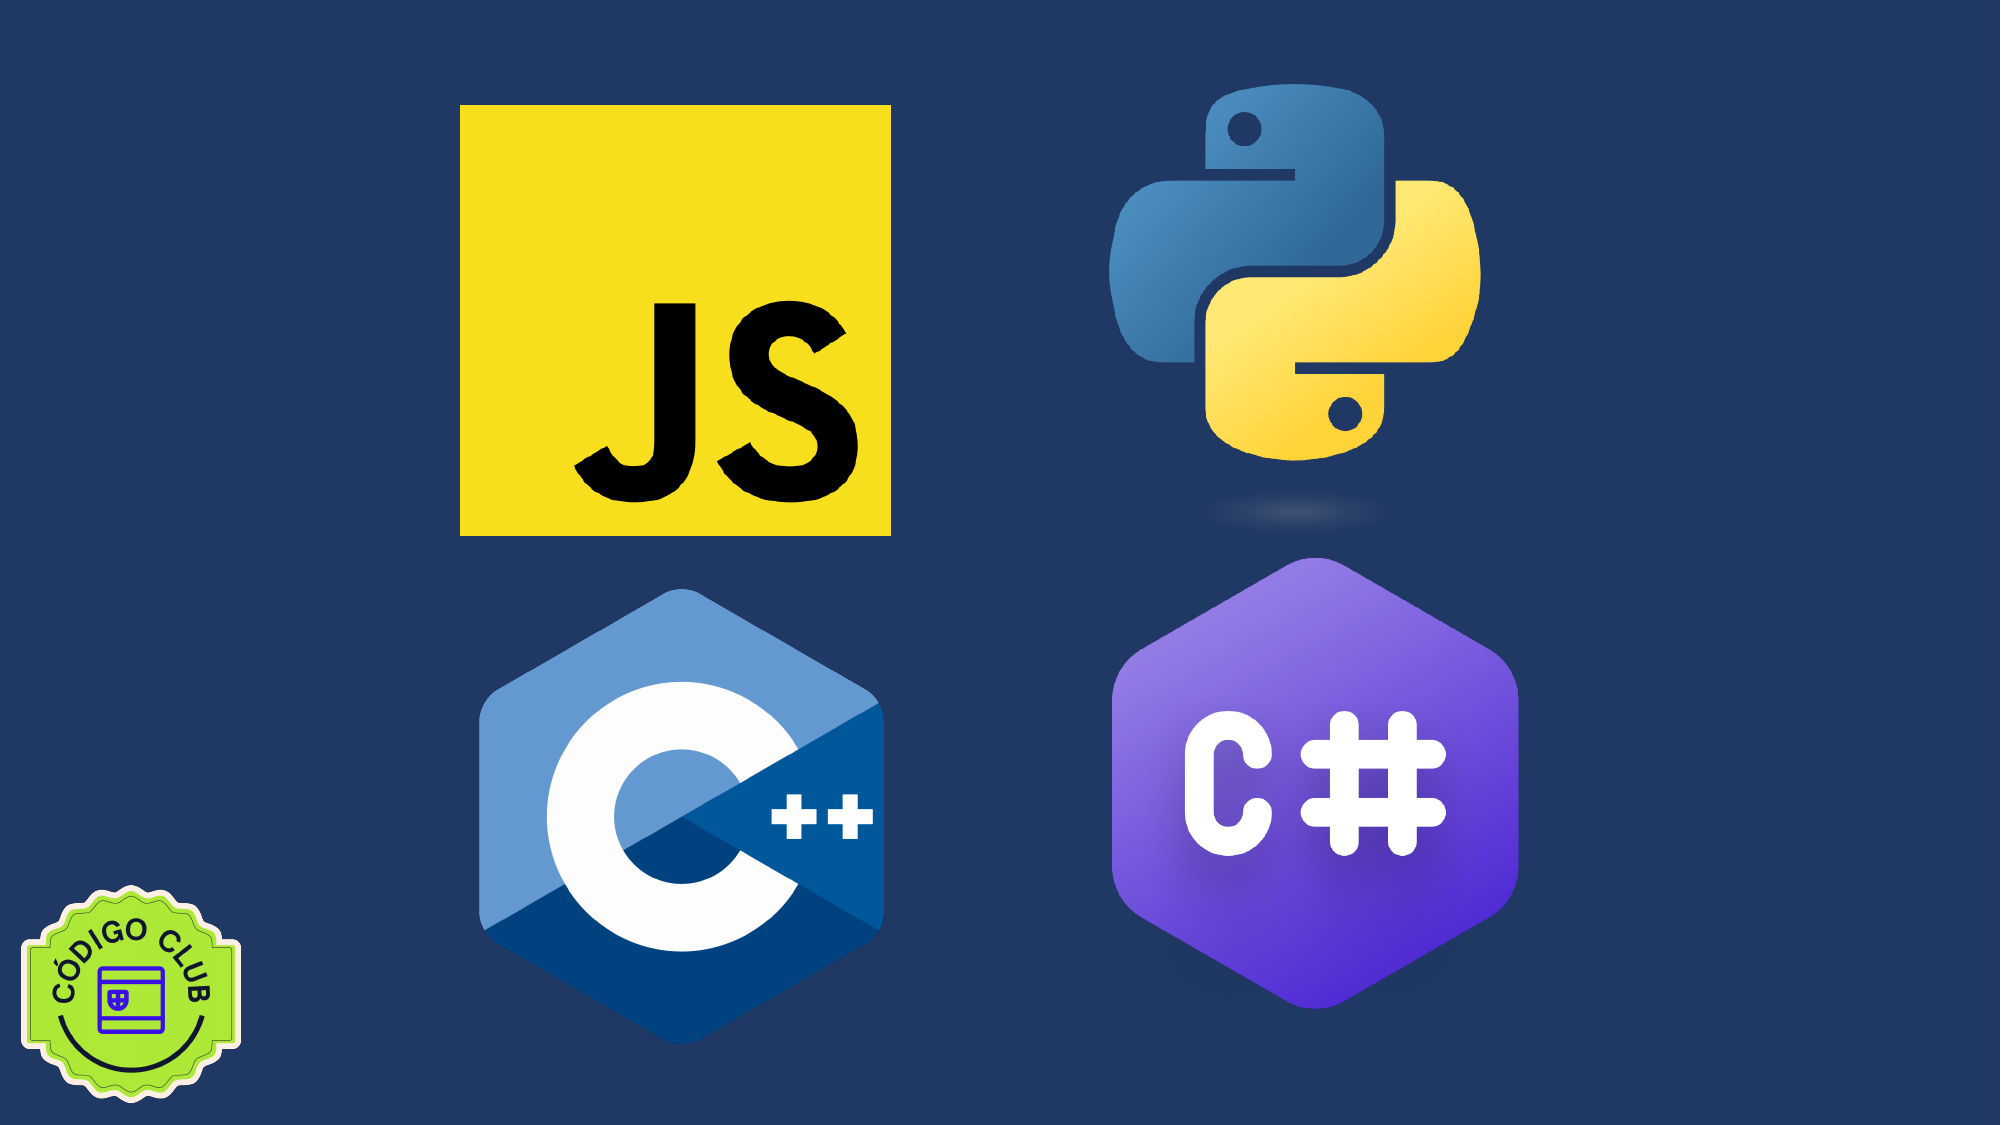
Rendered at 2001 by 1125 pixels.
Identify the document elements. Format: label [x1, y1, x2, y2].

picture [479, 589, 884, 1044]
picture [460, 105, 891, 536]
picture [1054, 84, 1576, 1044]
picture [0, 863, 262, 1125]
